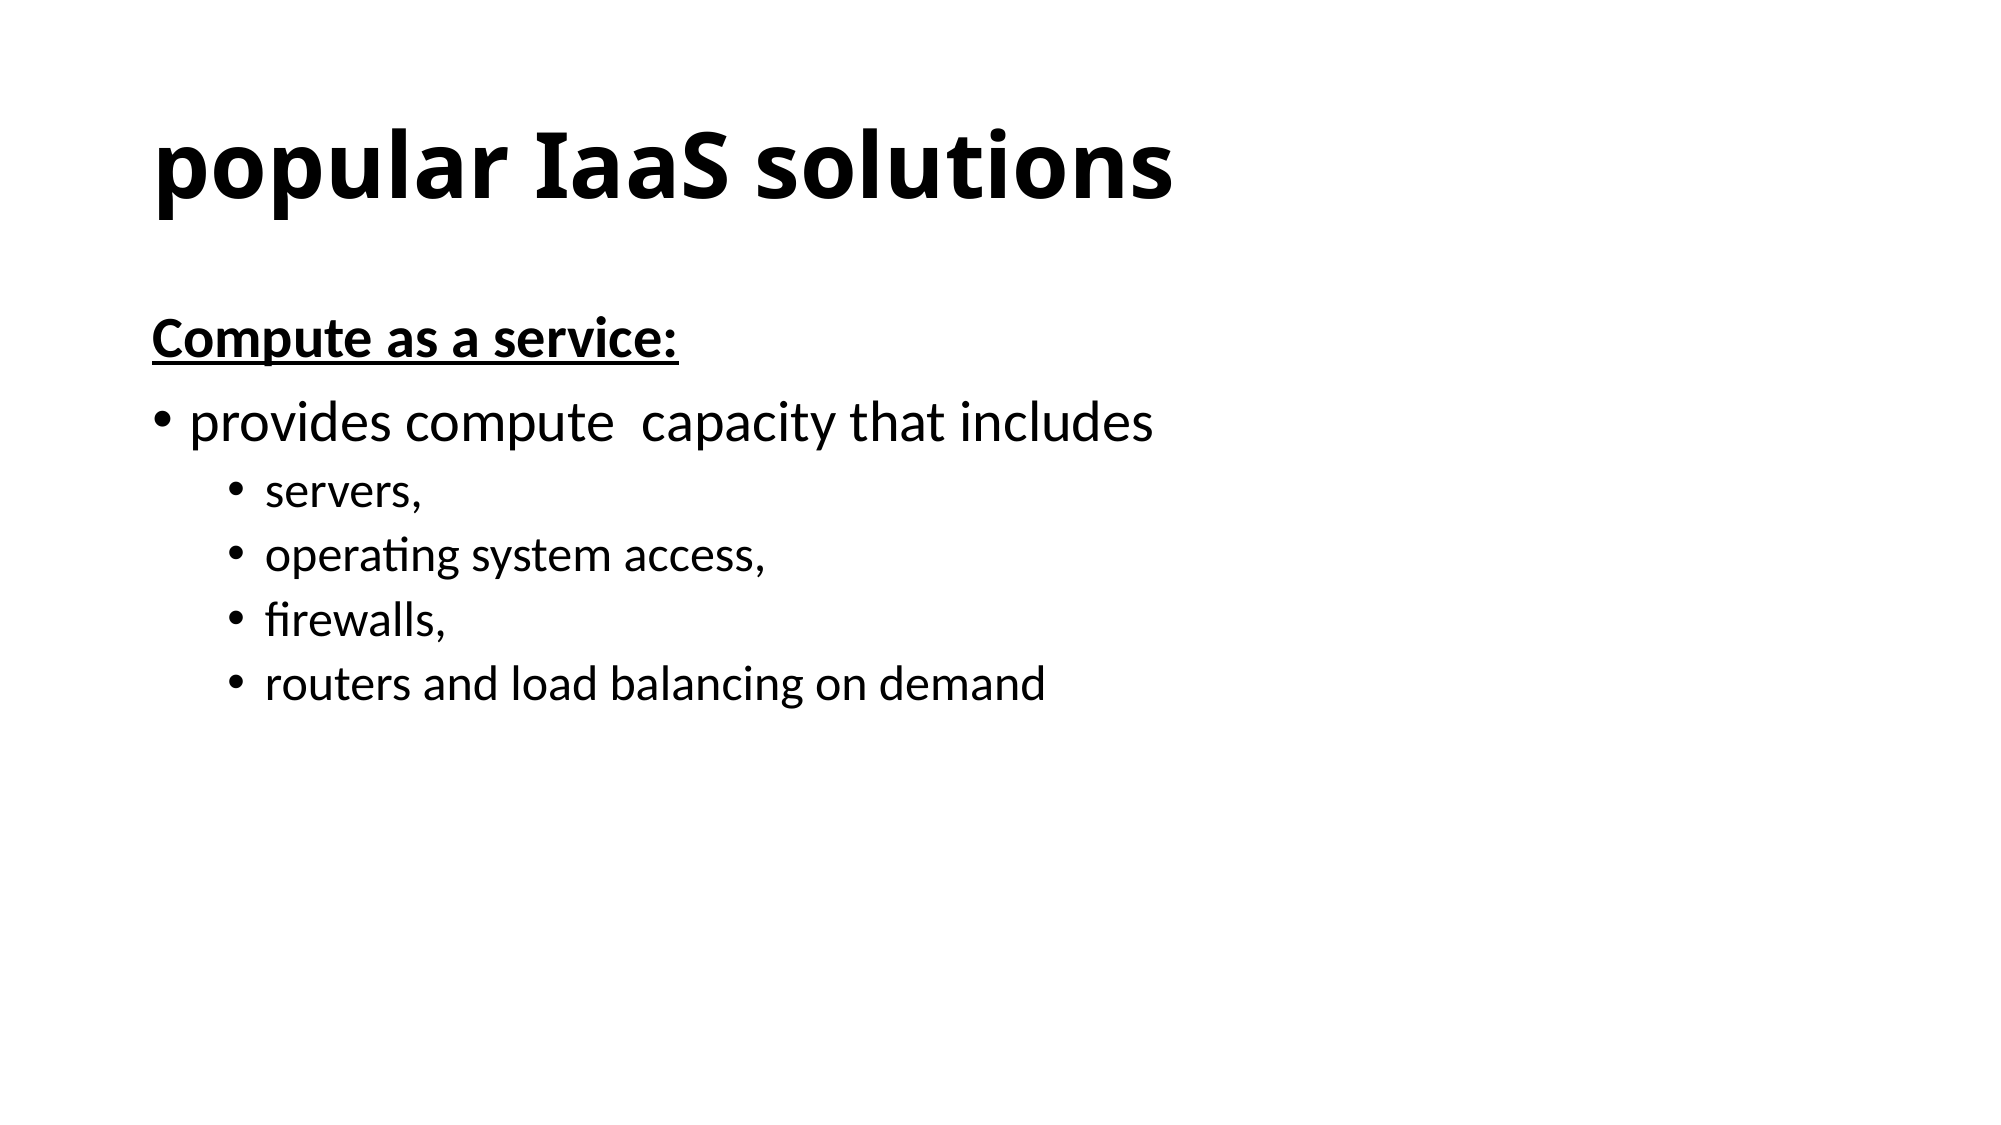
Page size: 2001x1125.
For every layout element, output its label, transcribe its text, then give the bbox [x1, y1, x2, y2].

list Compute as a service: provides compute capacity that includes servers, operating system access, firewalls, routers and load balancing on demand [137, 299, 1863, 1014]
title popular IaaS solutions [137, 59, 1863, 278]
